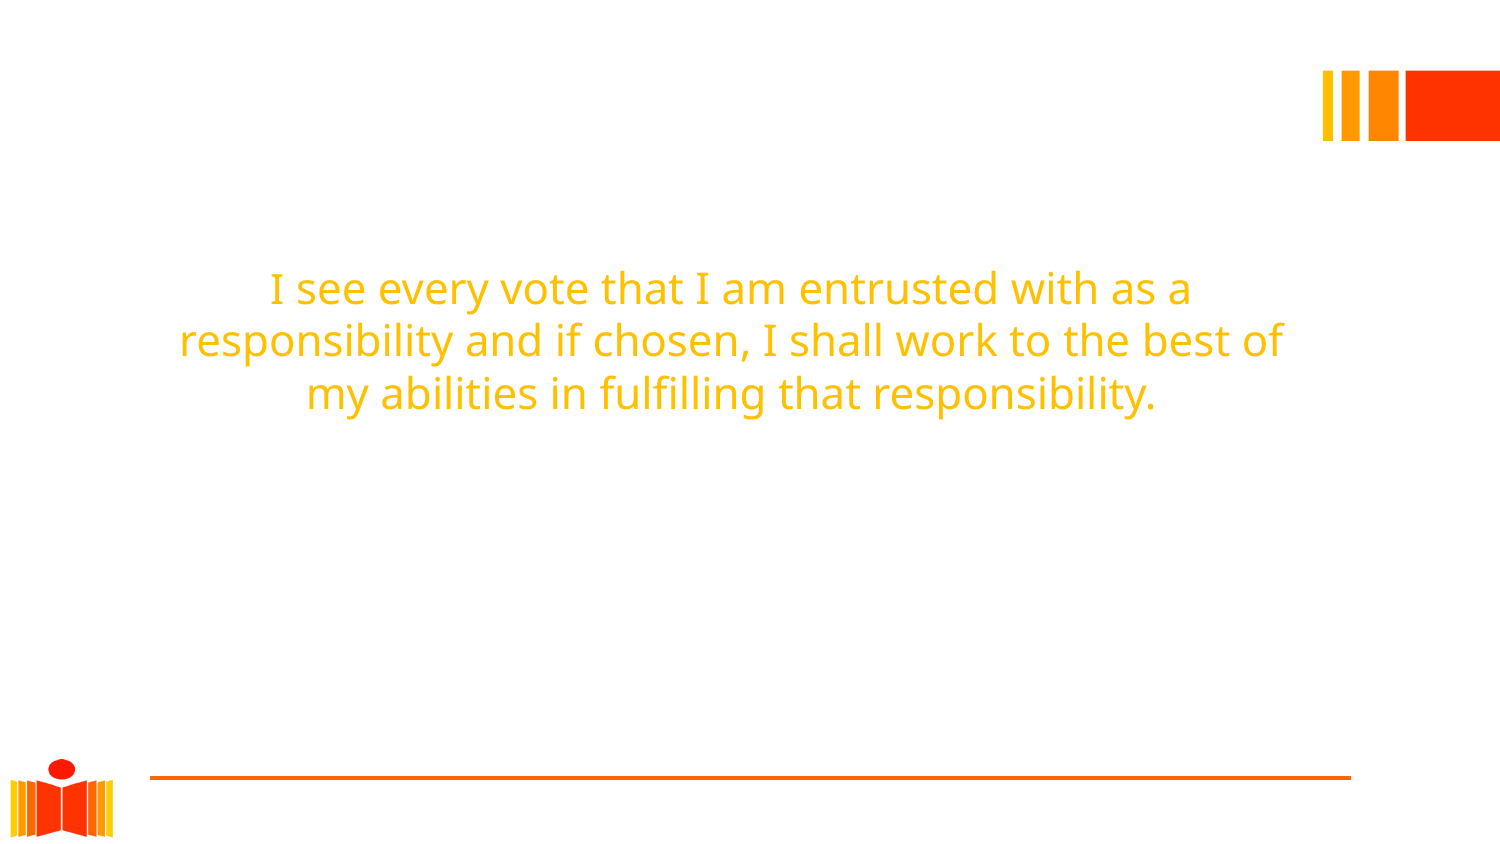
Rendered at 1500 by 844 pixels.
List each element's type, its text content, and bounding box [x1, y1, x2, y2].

list I see every vote that I am entrusted with as a responsibility and if chosen, I shall work to the best of my abilities in fulfilling that responsibility. [131, 255, 1332, 844]
picture [10, 759, 113, 839]
